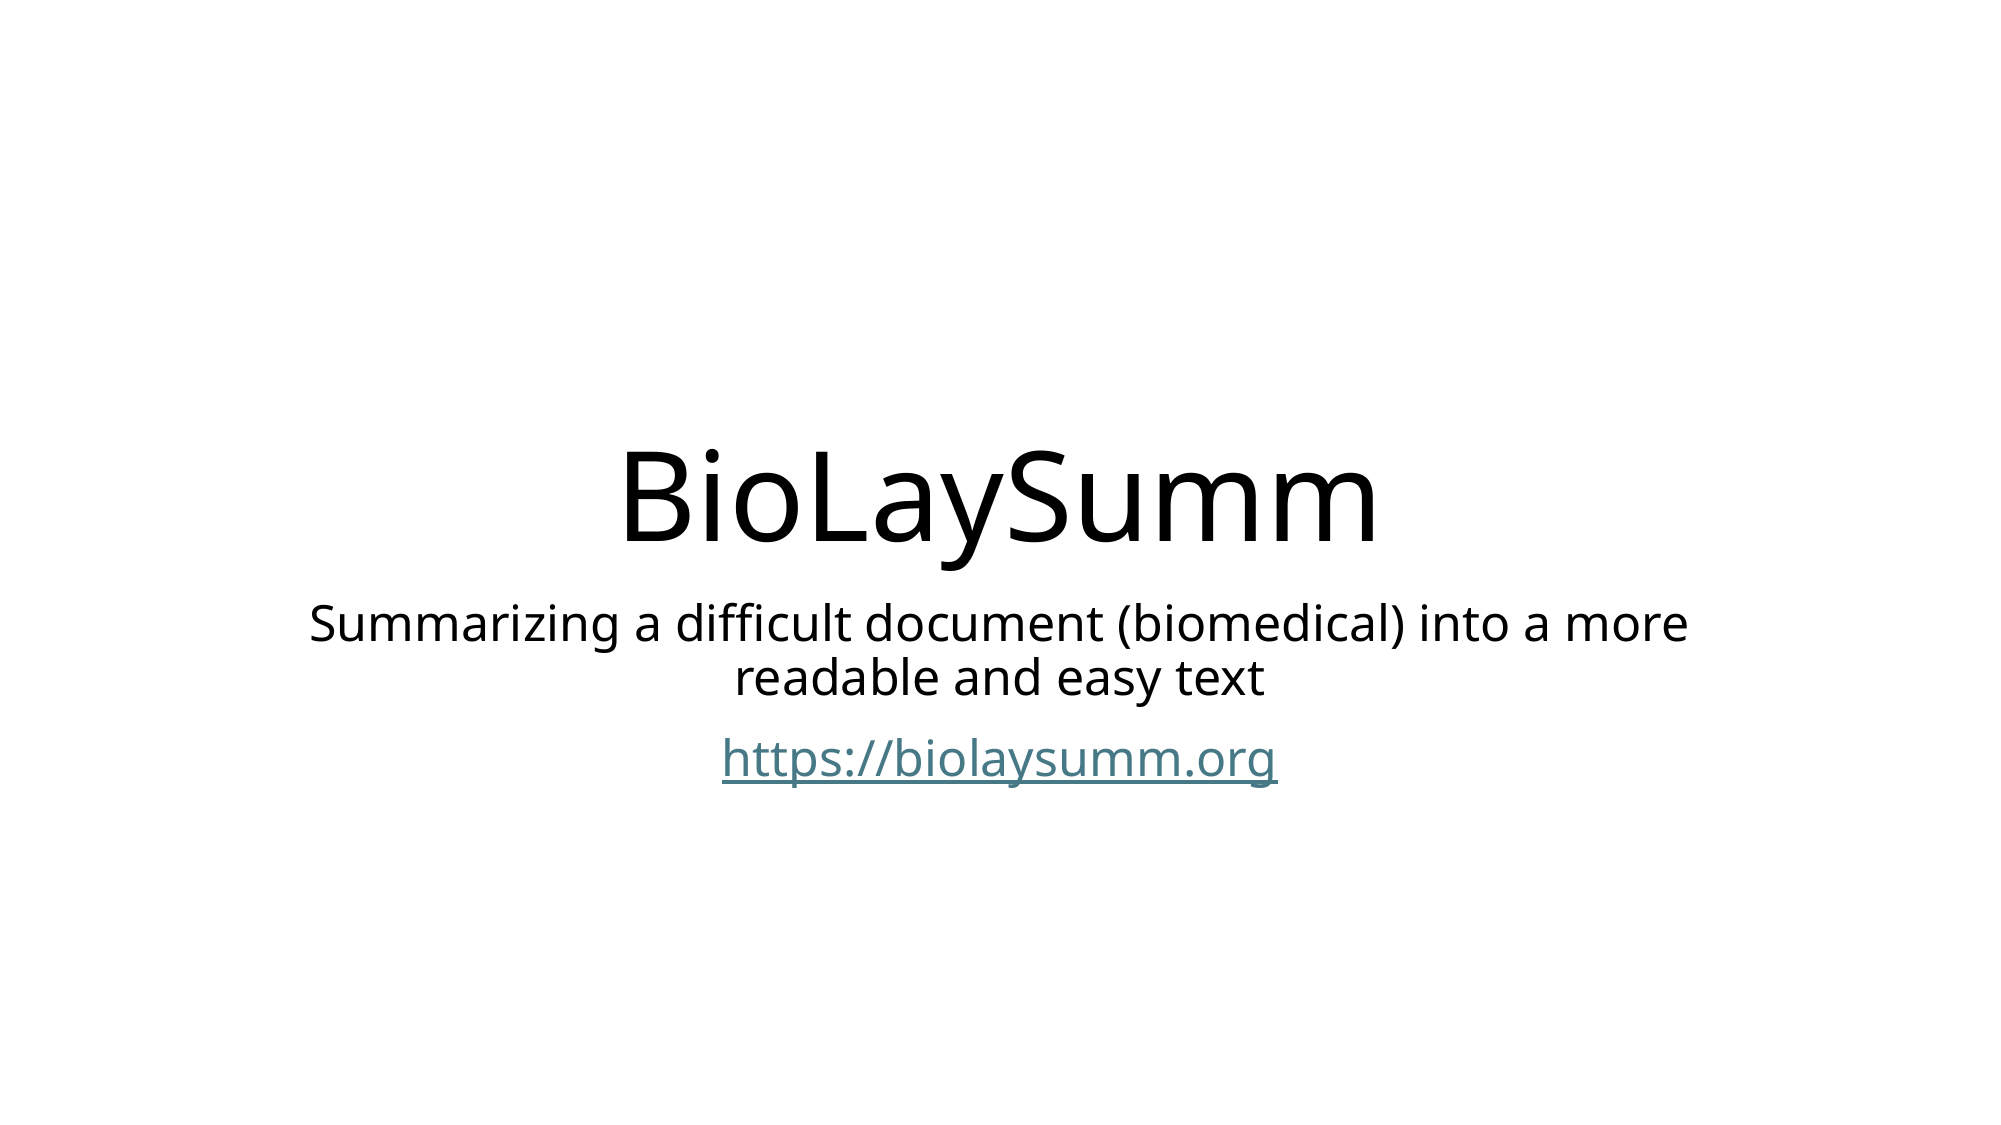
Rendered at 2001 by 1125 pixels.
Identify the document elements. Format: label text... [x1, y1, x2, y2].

subtitle Summarizing a difficult document (biomedical) into a more readable and easy text https://biolaysumm.org [249, 590, 1750, 863]
title BioLaySumm [249, 184, 1750, 576]
